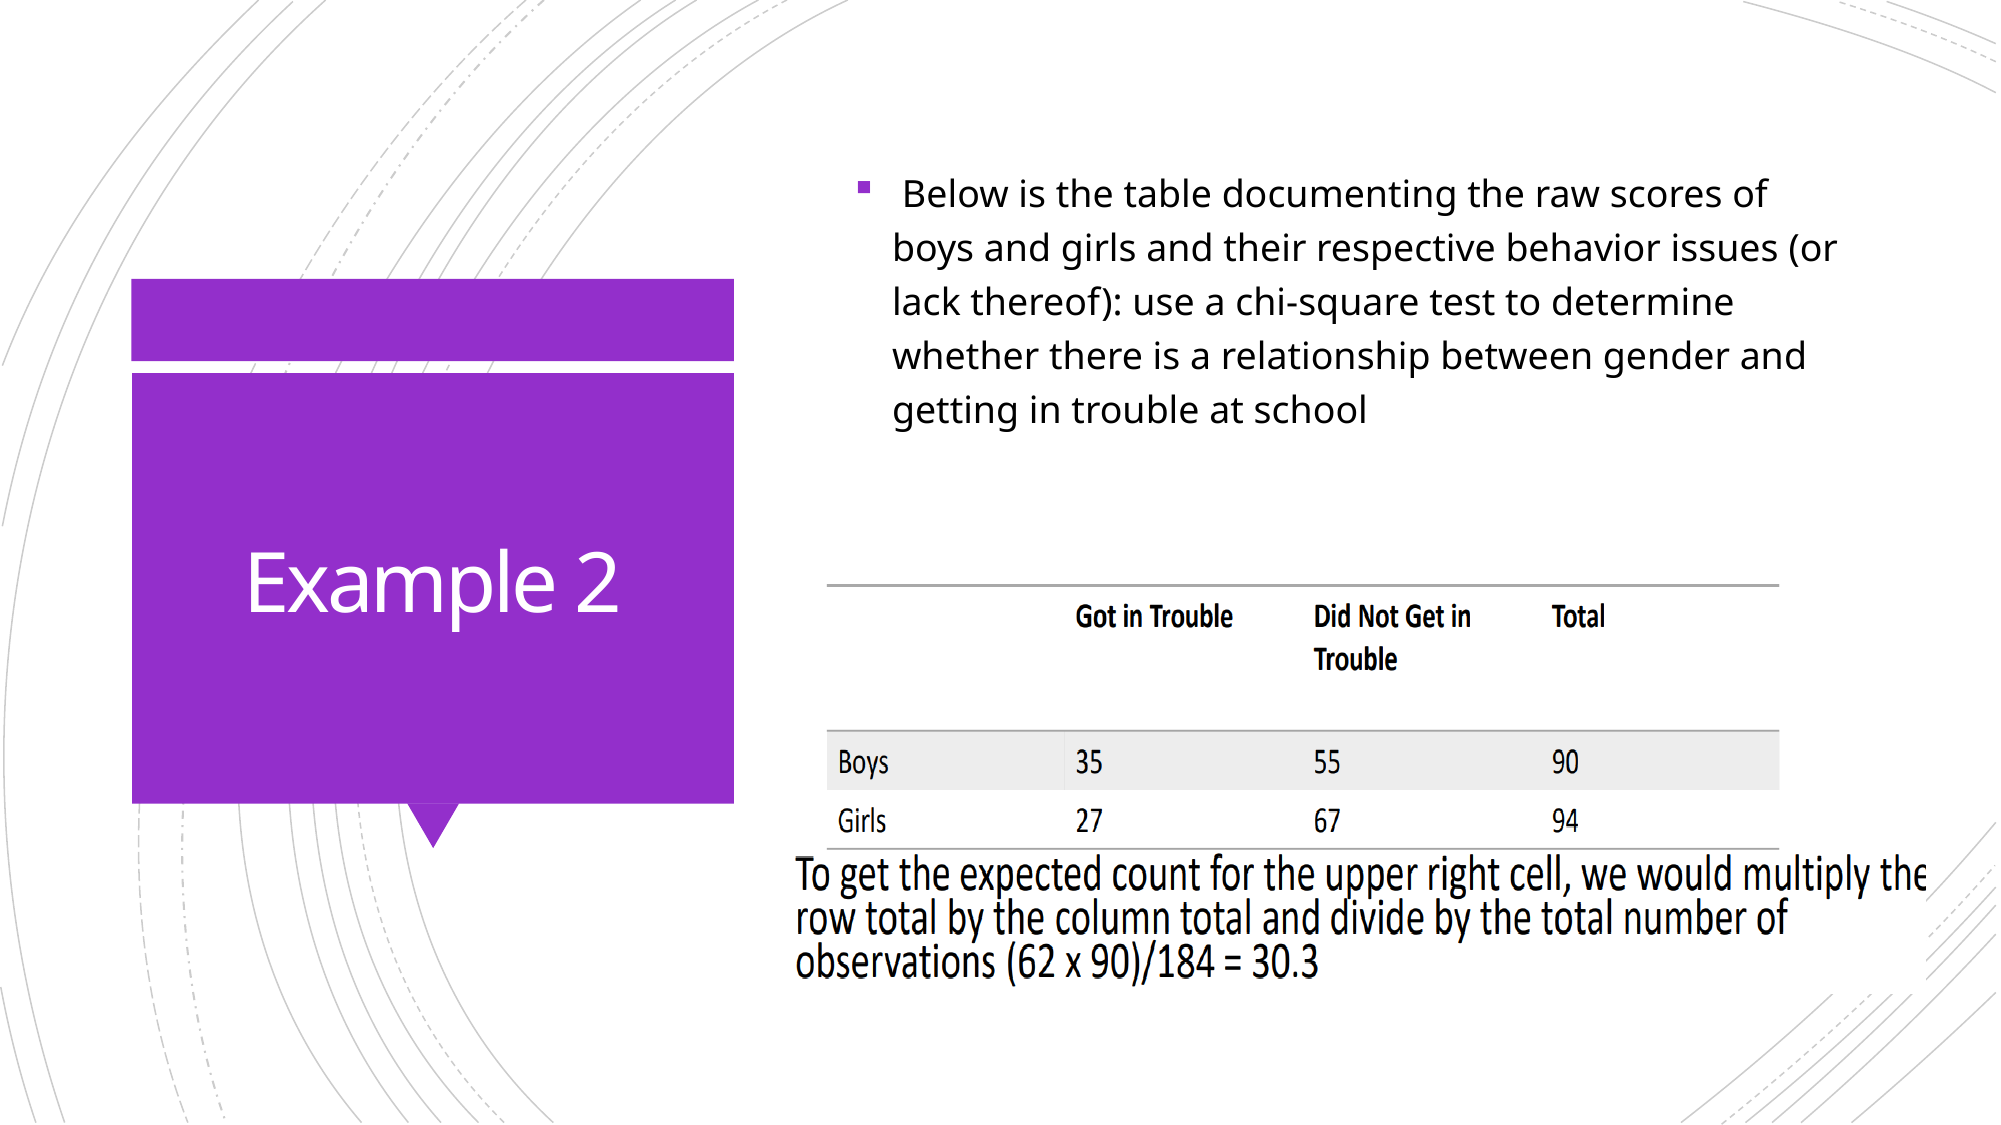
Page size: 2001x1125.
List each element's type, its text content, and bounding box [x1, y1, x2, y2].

list Below is the table documenting the raw scores of boys and girls and their respective behavior issues (or lack thereof): use a chi-square test to determine whether there is a relationship between gender and getting in trouble at school [839, 131, 1871, 461]
picture [784, 540, 1926, 994]
title Example 2 [145, 385, 720, 789]
